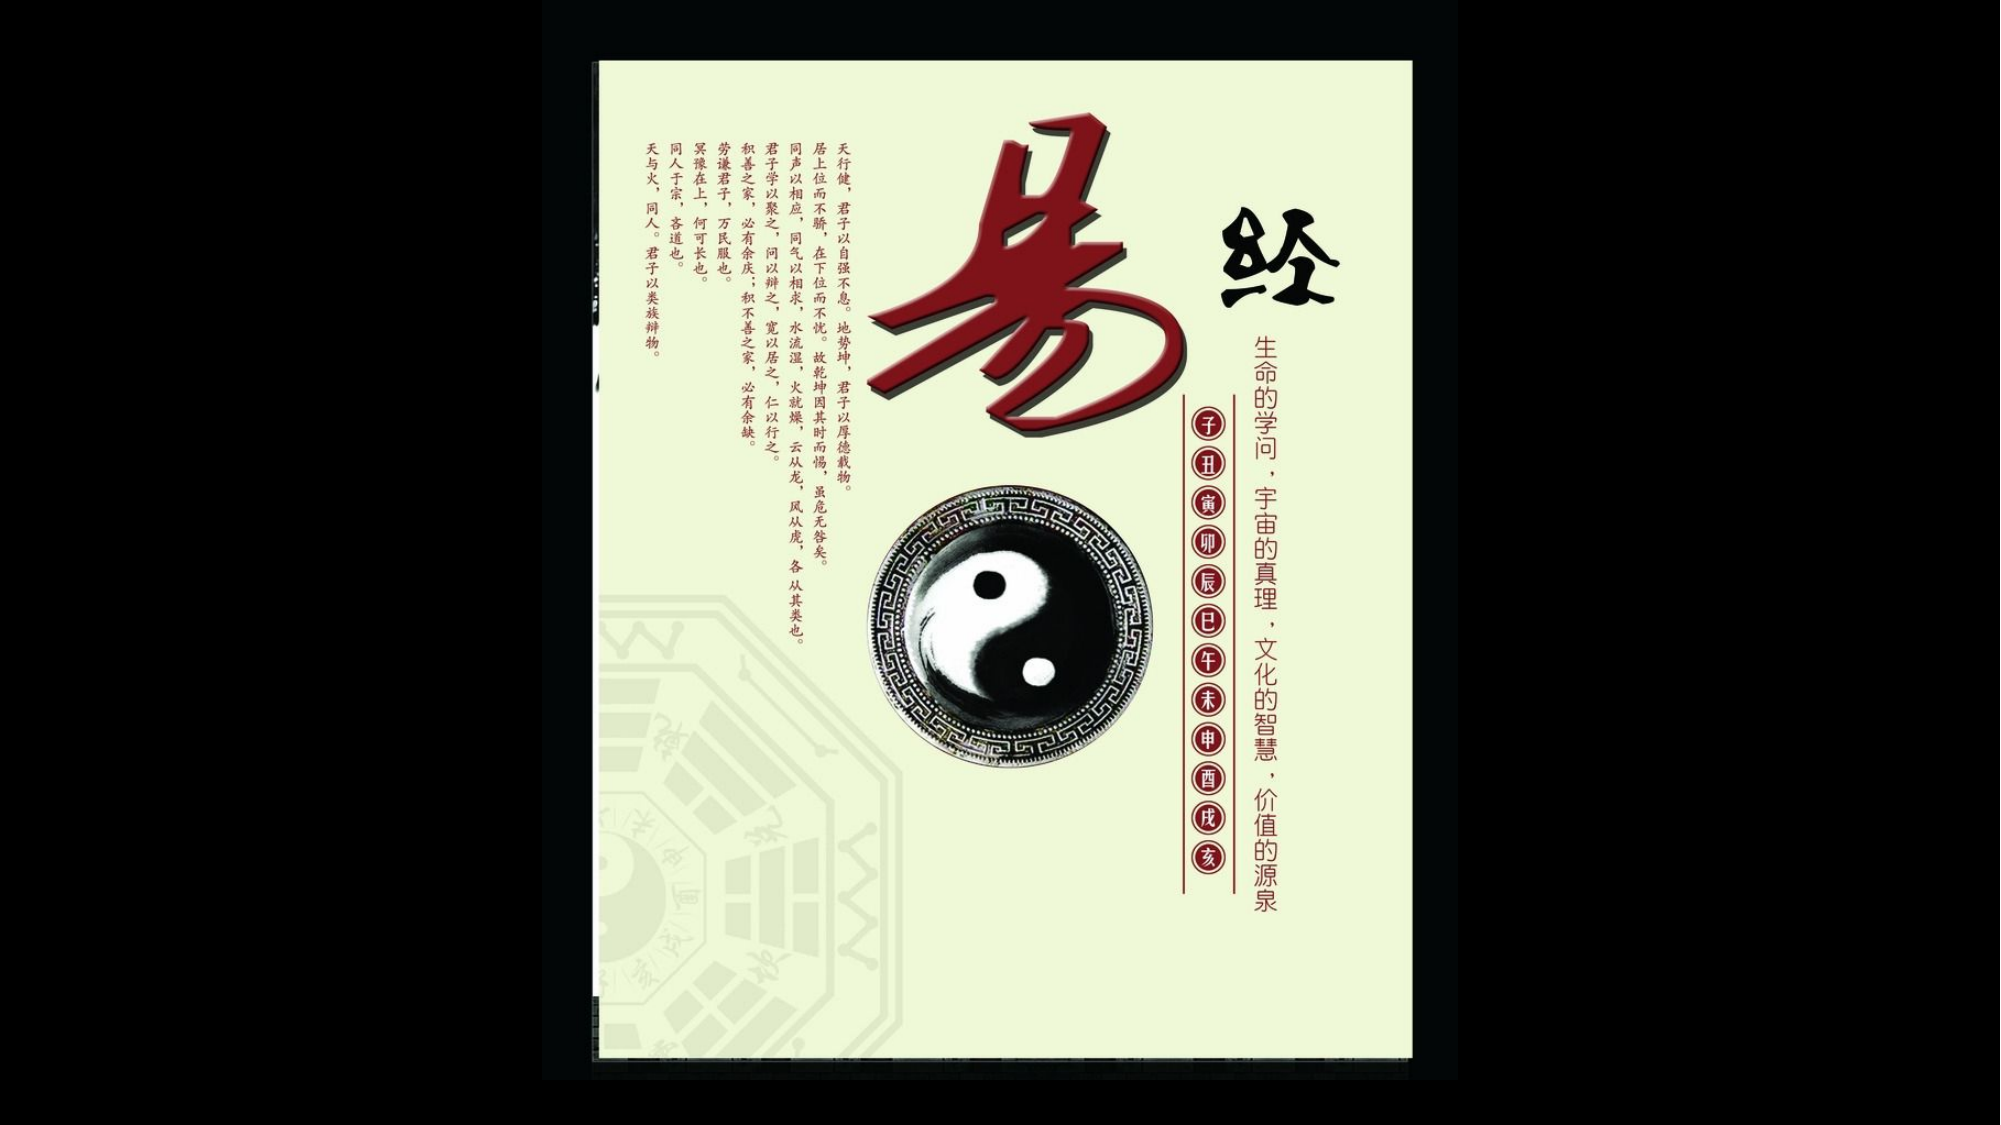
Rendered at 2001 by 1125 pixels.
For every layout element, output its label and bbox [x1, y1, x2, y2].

picture [541, 0, 1459, 1080]
